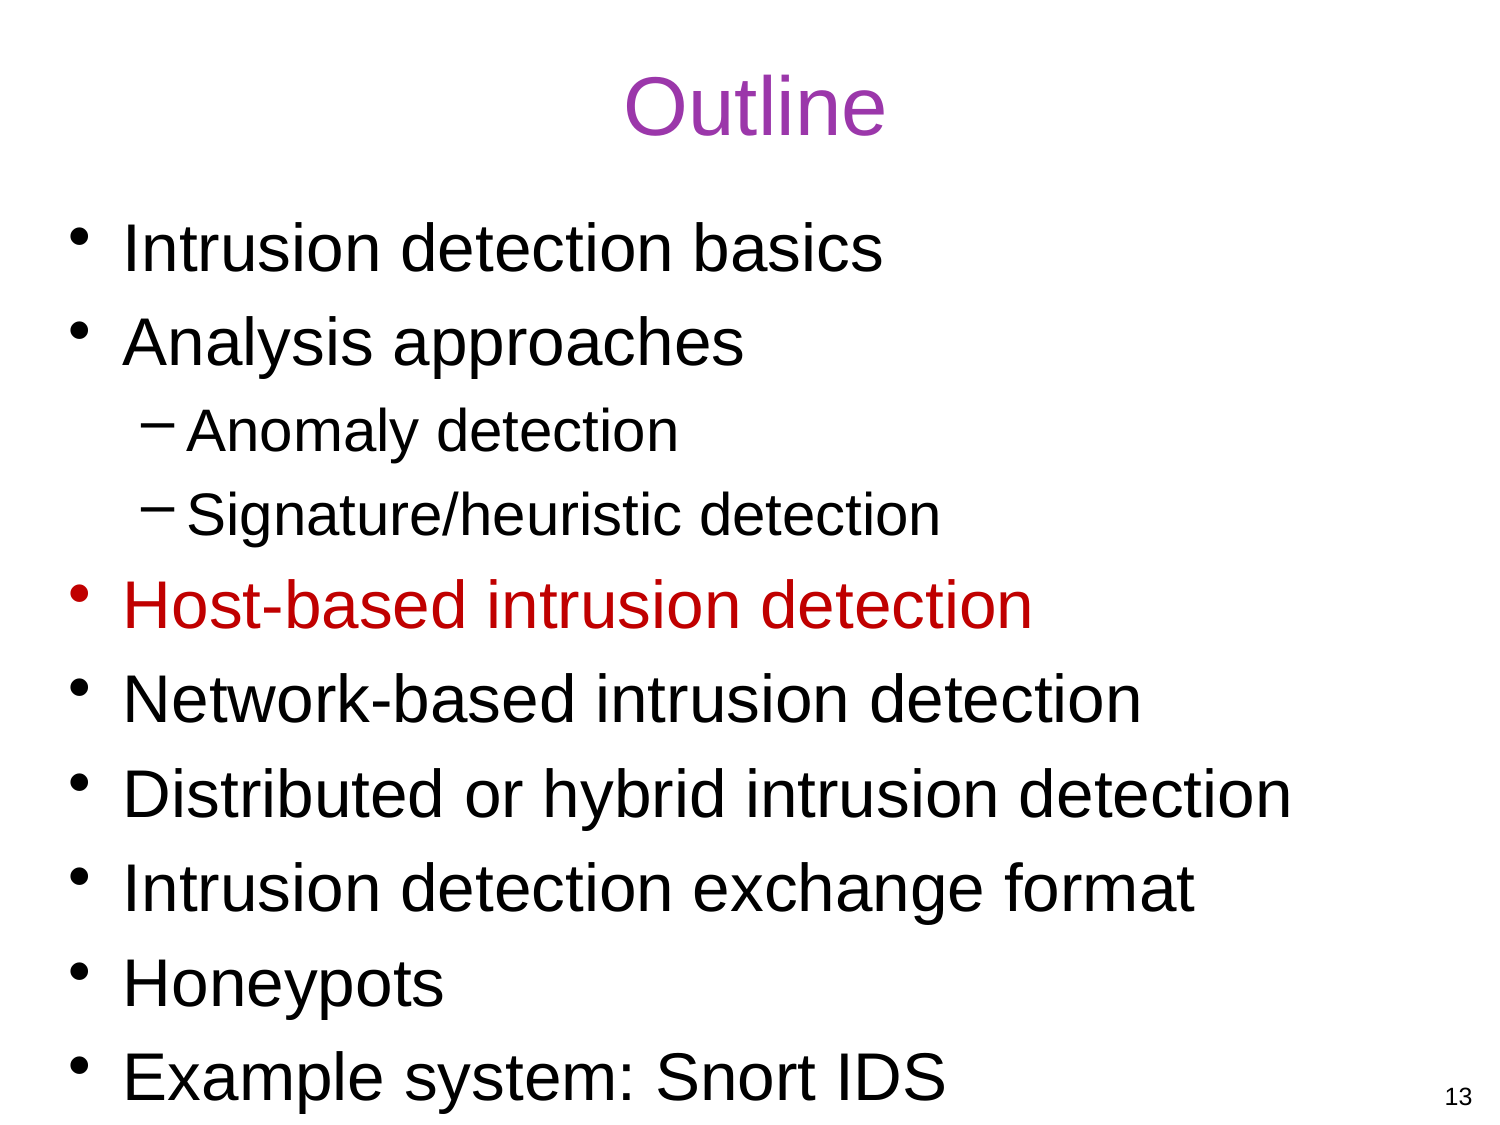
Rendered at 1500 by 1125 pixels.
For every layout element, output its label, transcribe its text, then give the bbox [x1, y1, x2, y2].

list Intrusion detection basics Analysis approaches Anomaly detection Signature/heuristic detection Host-based intrusion detection Network-based intrusion detection Distributed or hybrid intrusion detection Intrusion detection exchange format Honeypots Example system: Snort IDS [52, 196, 1459, 1125]
slide_number 13 [1137, 1073, 1488, 1114]
title Outline [52, 30, 1459, 174]
